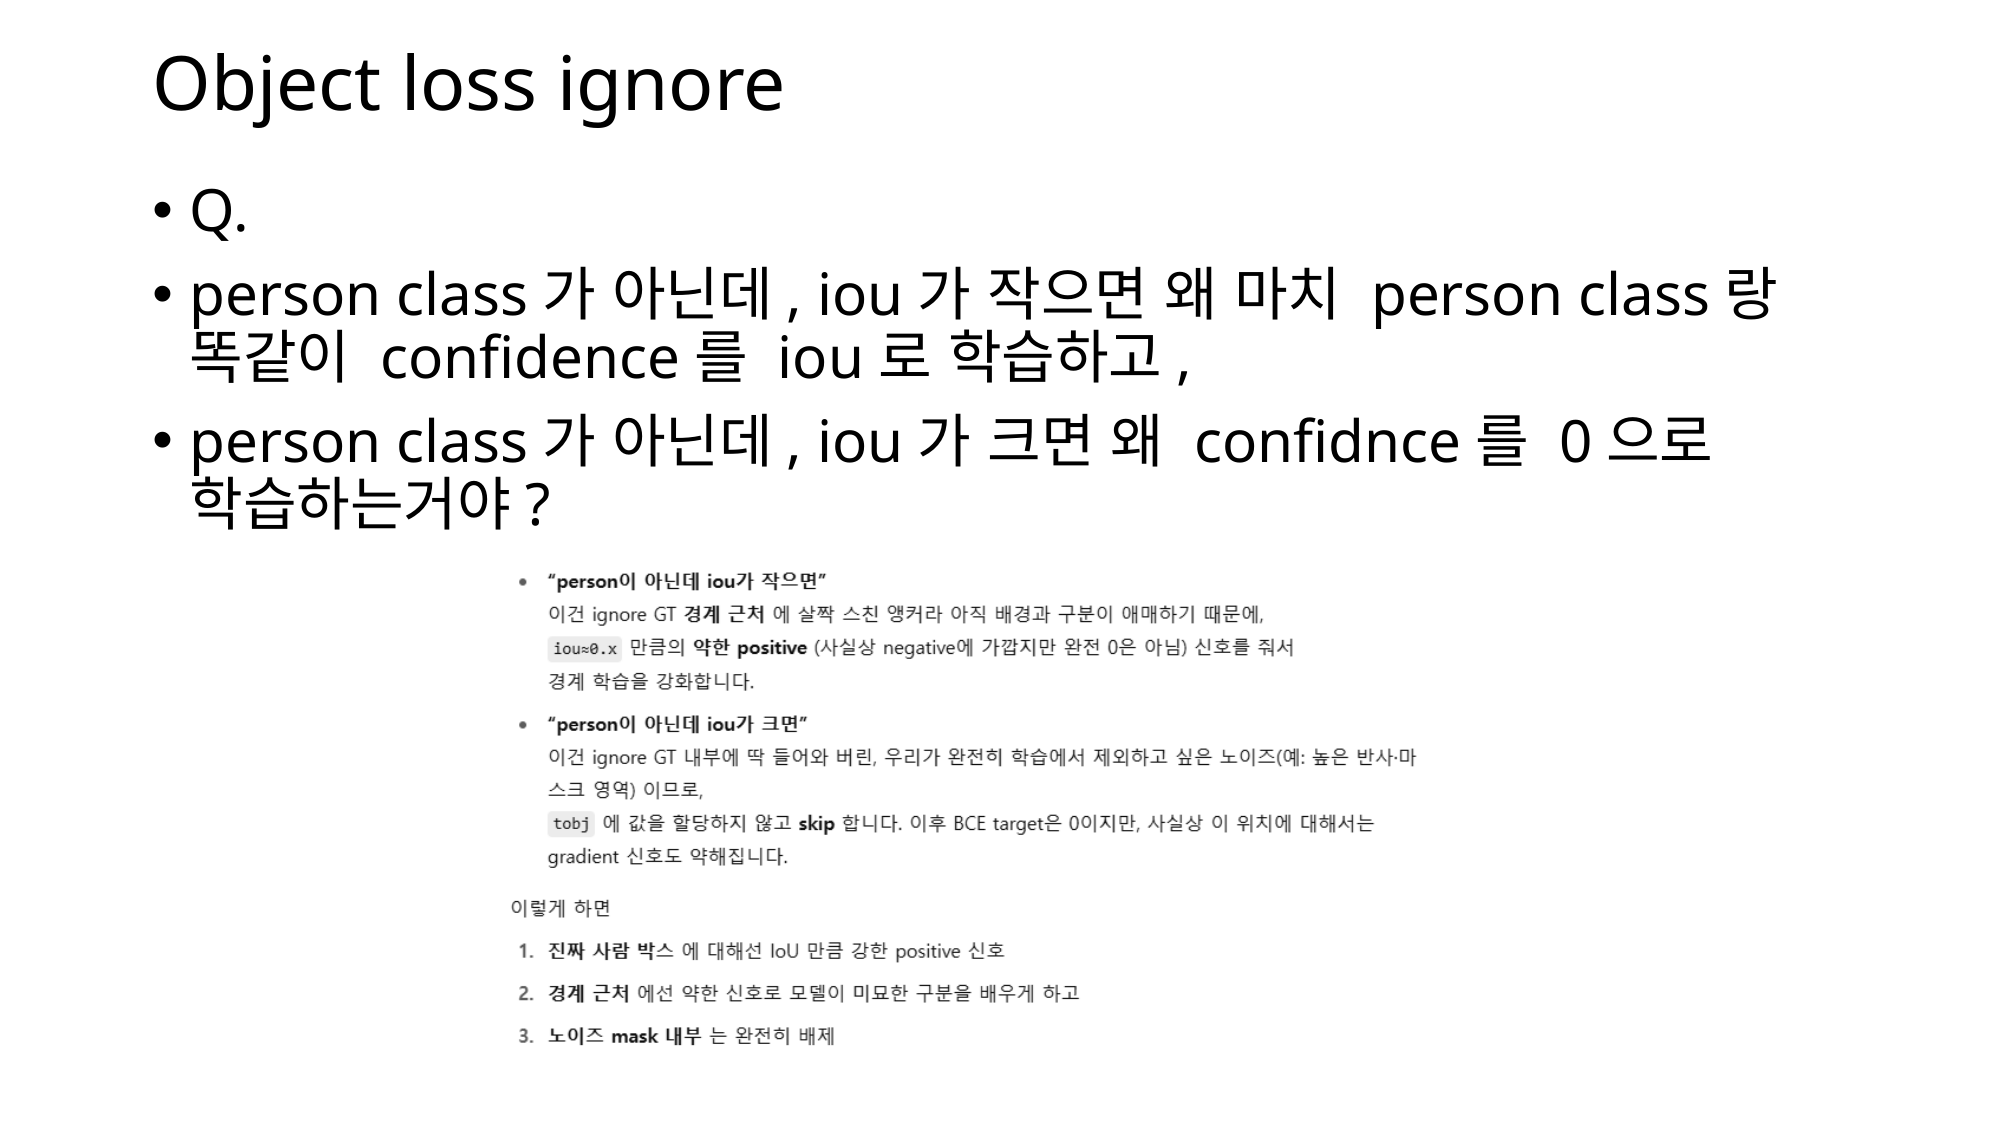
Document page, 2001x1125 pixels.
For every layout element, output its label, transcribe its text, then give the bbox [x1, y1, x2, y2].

title Object loss ignore [137, 40, 1863, 132]
list Q. person class가 아닌데, iou가 작으면 왜 마치 person class랑 똑같이 confidence를 iou로 학습하고, person class가 아닌데, iou가 크면 왜 confidnce를 0으로 학습하는거야? [137, 173, 1863, 984]
picture [503, 561, 1496, 1058]
